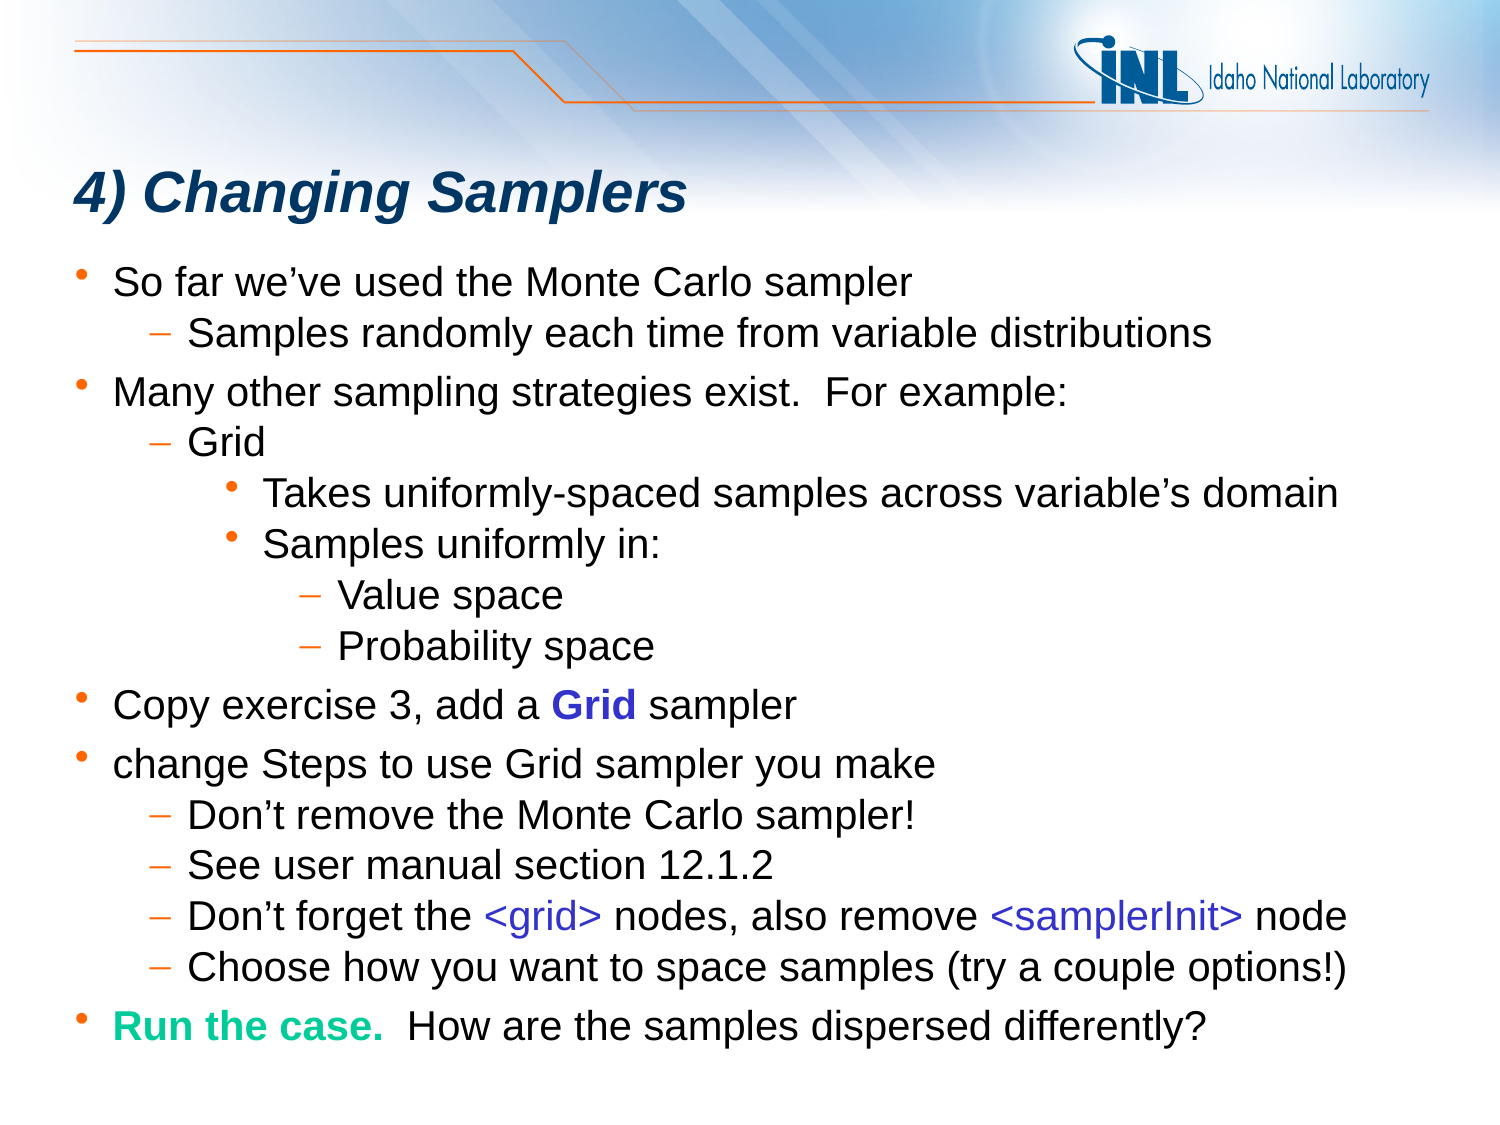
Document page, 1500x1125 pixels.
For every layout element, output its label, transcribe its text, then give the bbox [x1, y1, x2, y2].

title 4) Changing Samplers [74, 164, 1426, 225]
picture [0, 0, 1500, 1125]
list So far we’ve used the Monte Carlo sampler Samples randomly each time from variable distributions Many other sampling strategies exist. For example: Grid Takes uniformly-spaced samples across variable’s domain Samples uniformly in: Value space Probability space Copy exercise 3, add a Grid sampler change Steps to use Grid sampler you make Don’t remove the Monte Carlo sampler! See user manual section 12.1.2 Don’t forget the <grid> nodes, also remove <samplerInit> node Choose how you want to space samples (try a couple options!) Run the case. How are the samples dispersed differently? [74, 261, 1426, 1005]
